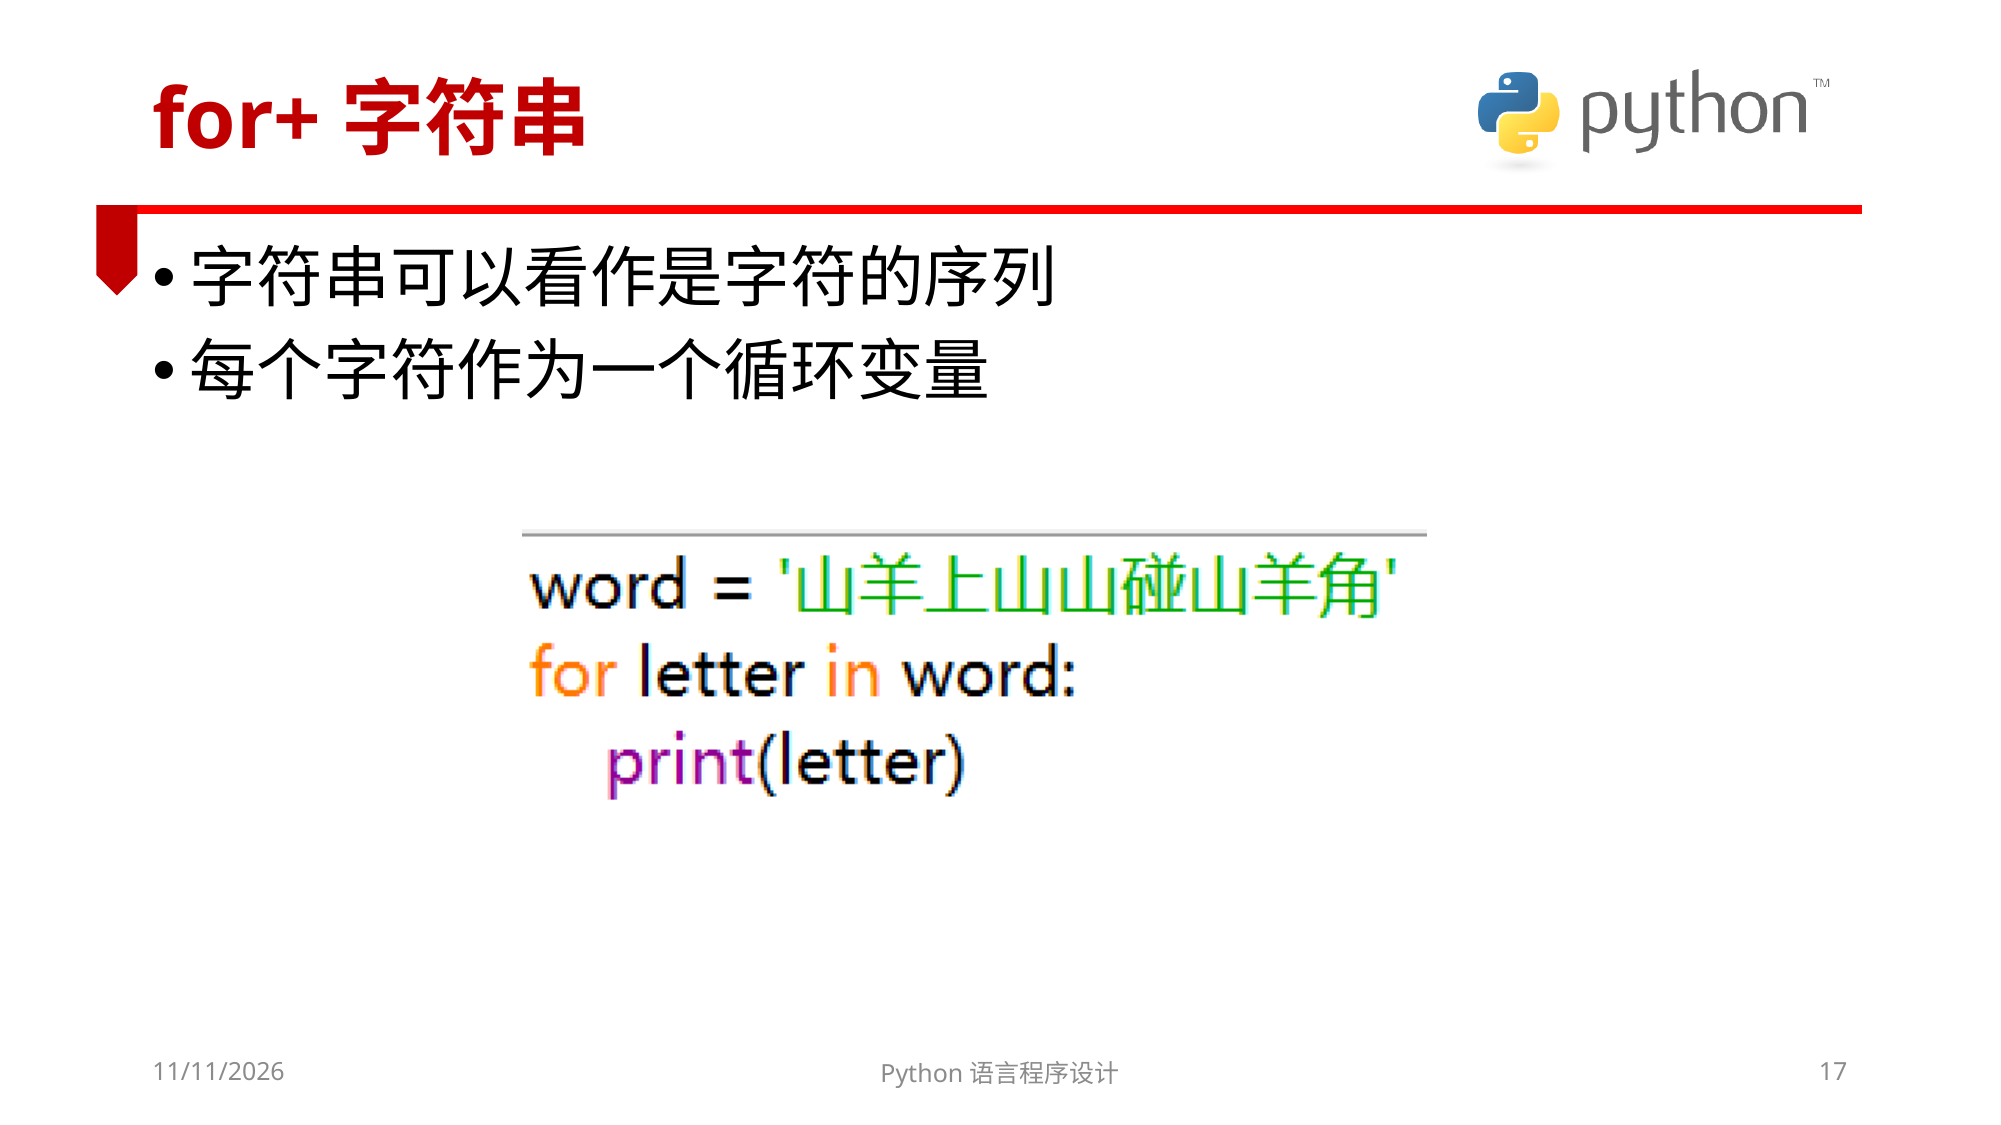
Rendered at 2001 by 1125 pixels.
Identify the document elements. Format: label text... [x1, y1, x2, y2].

title for+字符串 [137, 53, 1436, 191]
slide_number 17 [1412, 1042, 1863, 1103]
picture [1419, 47, 1863, 197]
footer Python语言程序设计 [662, 1042, 1338, 1103]
picture [522, 529, 1427, 836]
list 字符串可以看作是字符的序列 每个字符作为一个循环变量 [137, 236, 1863, 1014]
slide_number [137, 1042, 588, 1103]
